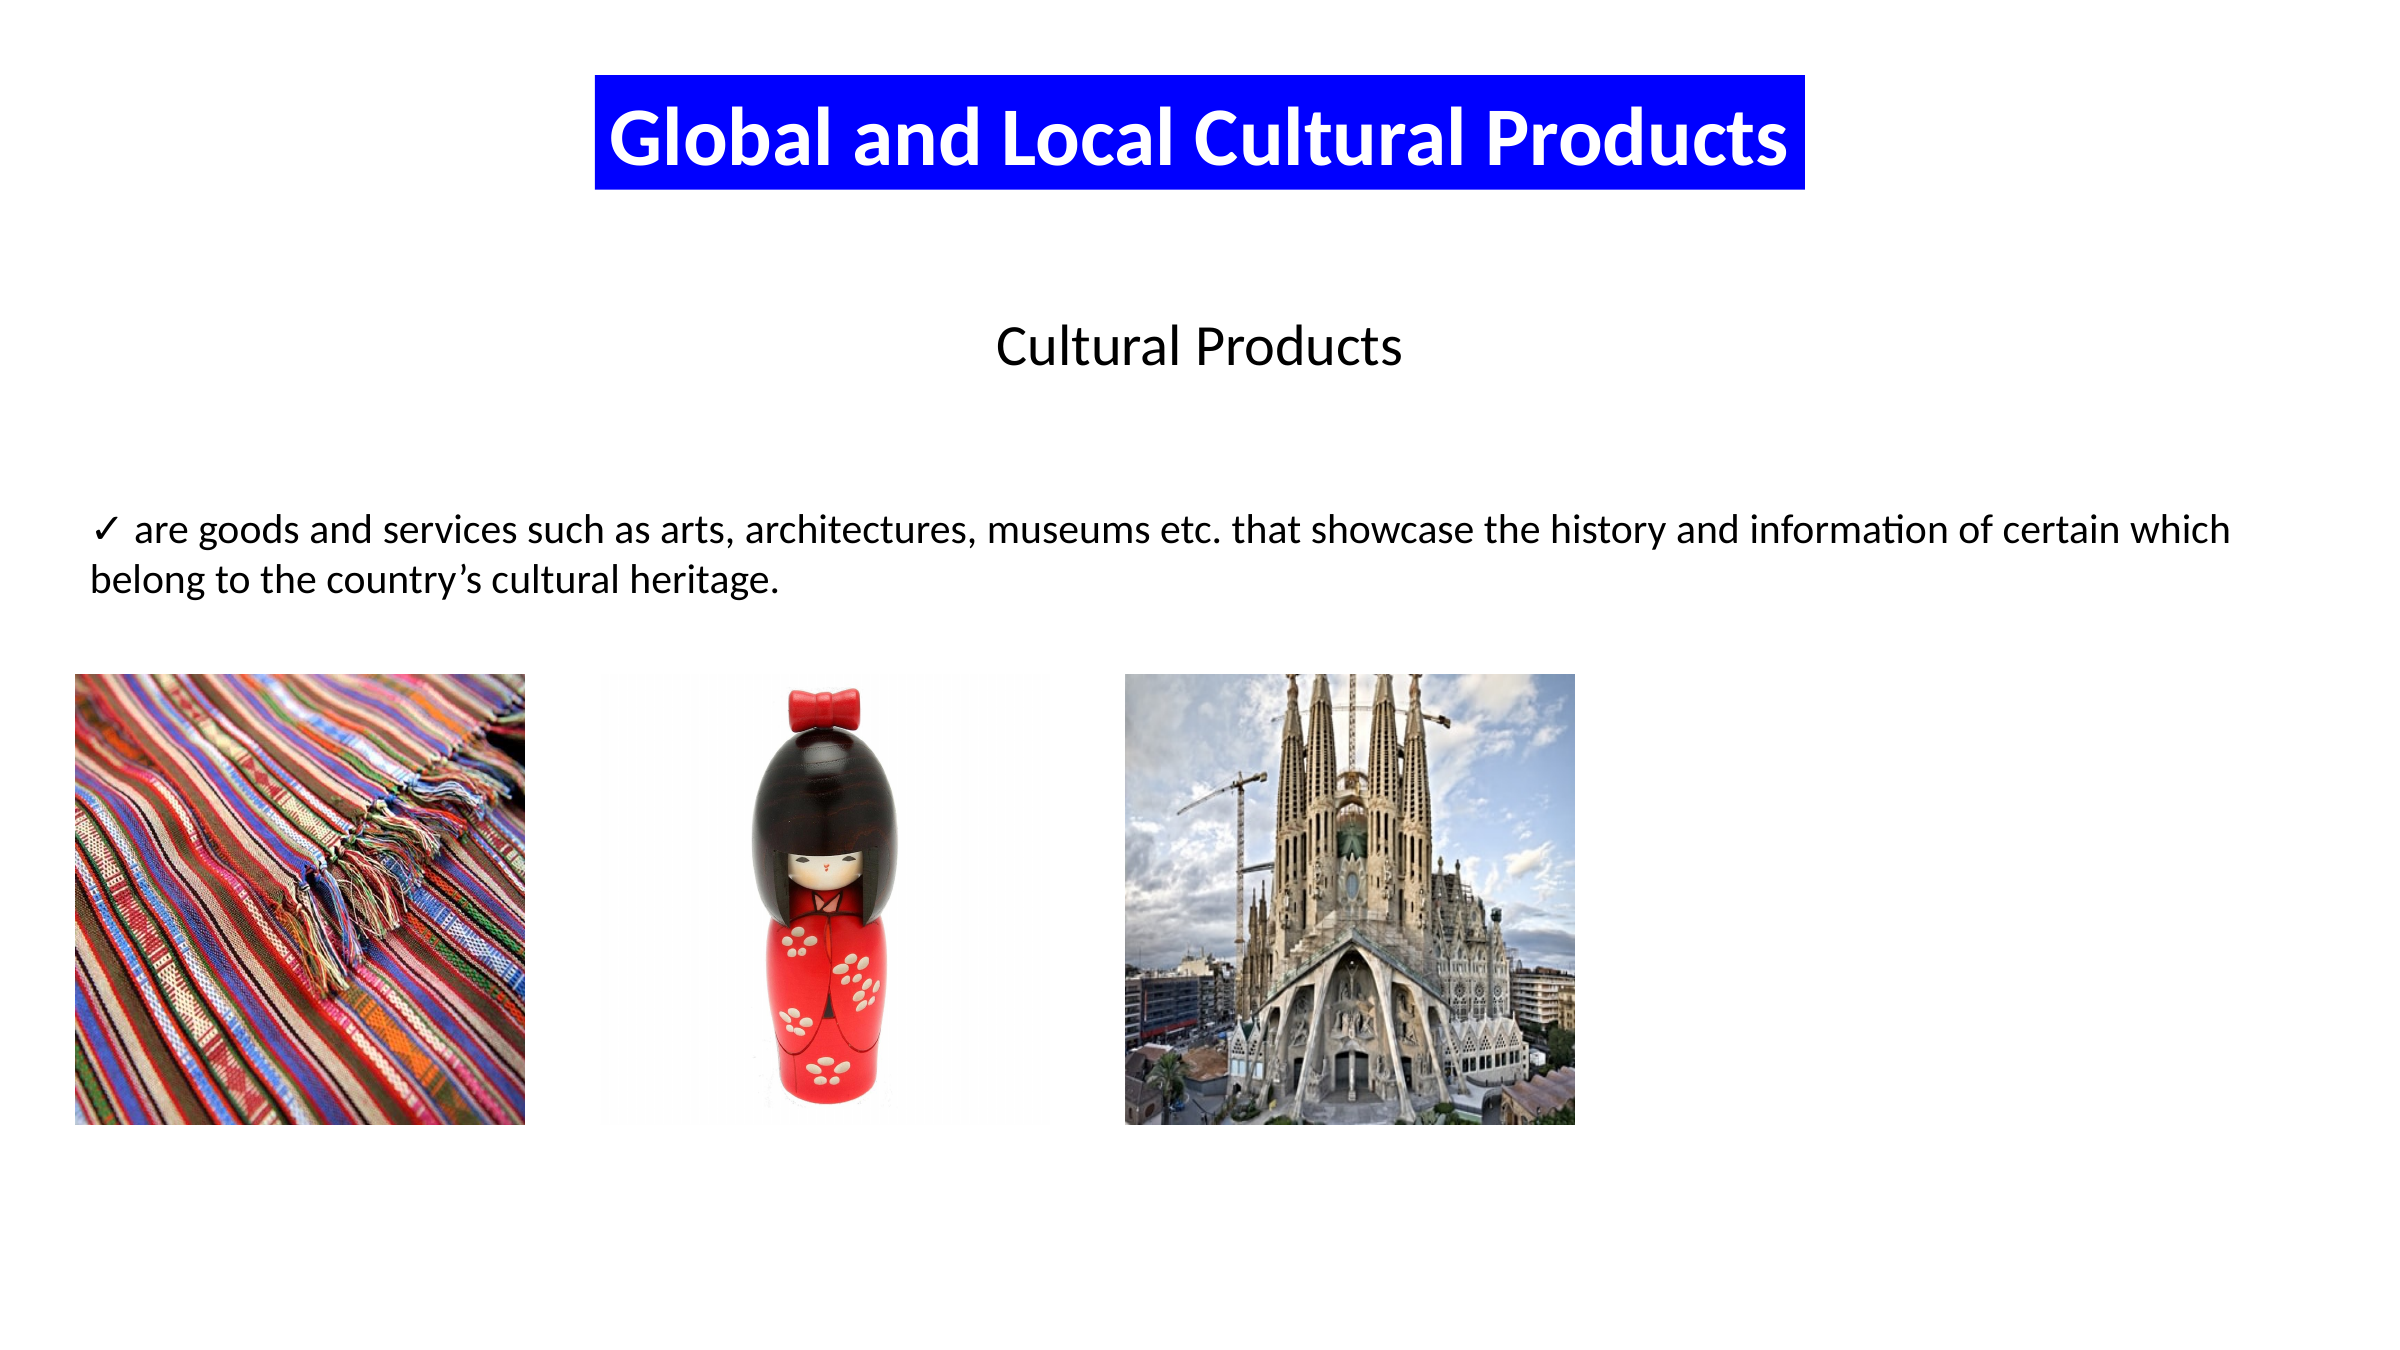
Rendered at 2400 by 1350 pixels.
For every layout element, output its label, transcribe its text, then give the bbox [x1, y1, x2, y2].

picture [1124, 674, 1576, 1126]
text_box ✓ are goods and services such as arts, architectures, museums etc. that showcase the history and information of certain which belong to the country’s cultural heritage. [74, 449, 2325, 610]
picture [599, 674, 1051, 1126]
text_box Global and Local Cultural Products [594, 75, 1805, 190]
picture [74, 674, 526, 1126]
text_box Cultural Products [981, 300, 1418, 385]
